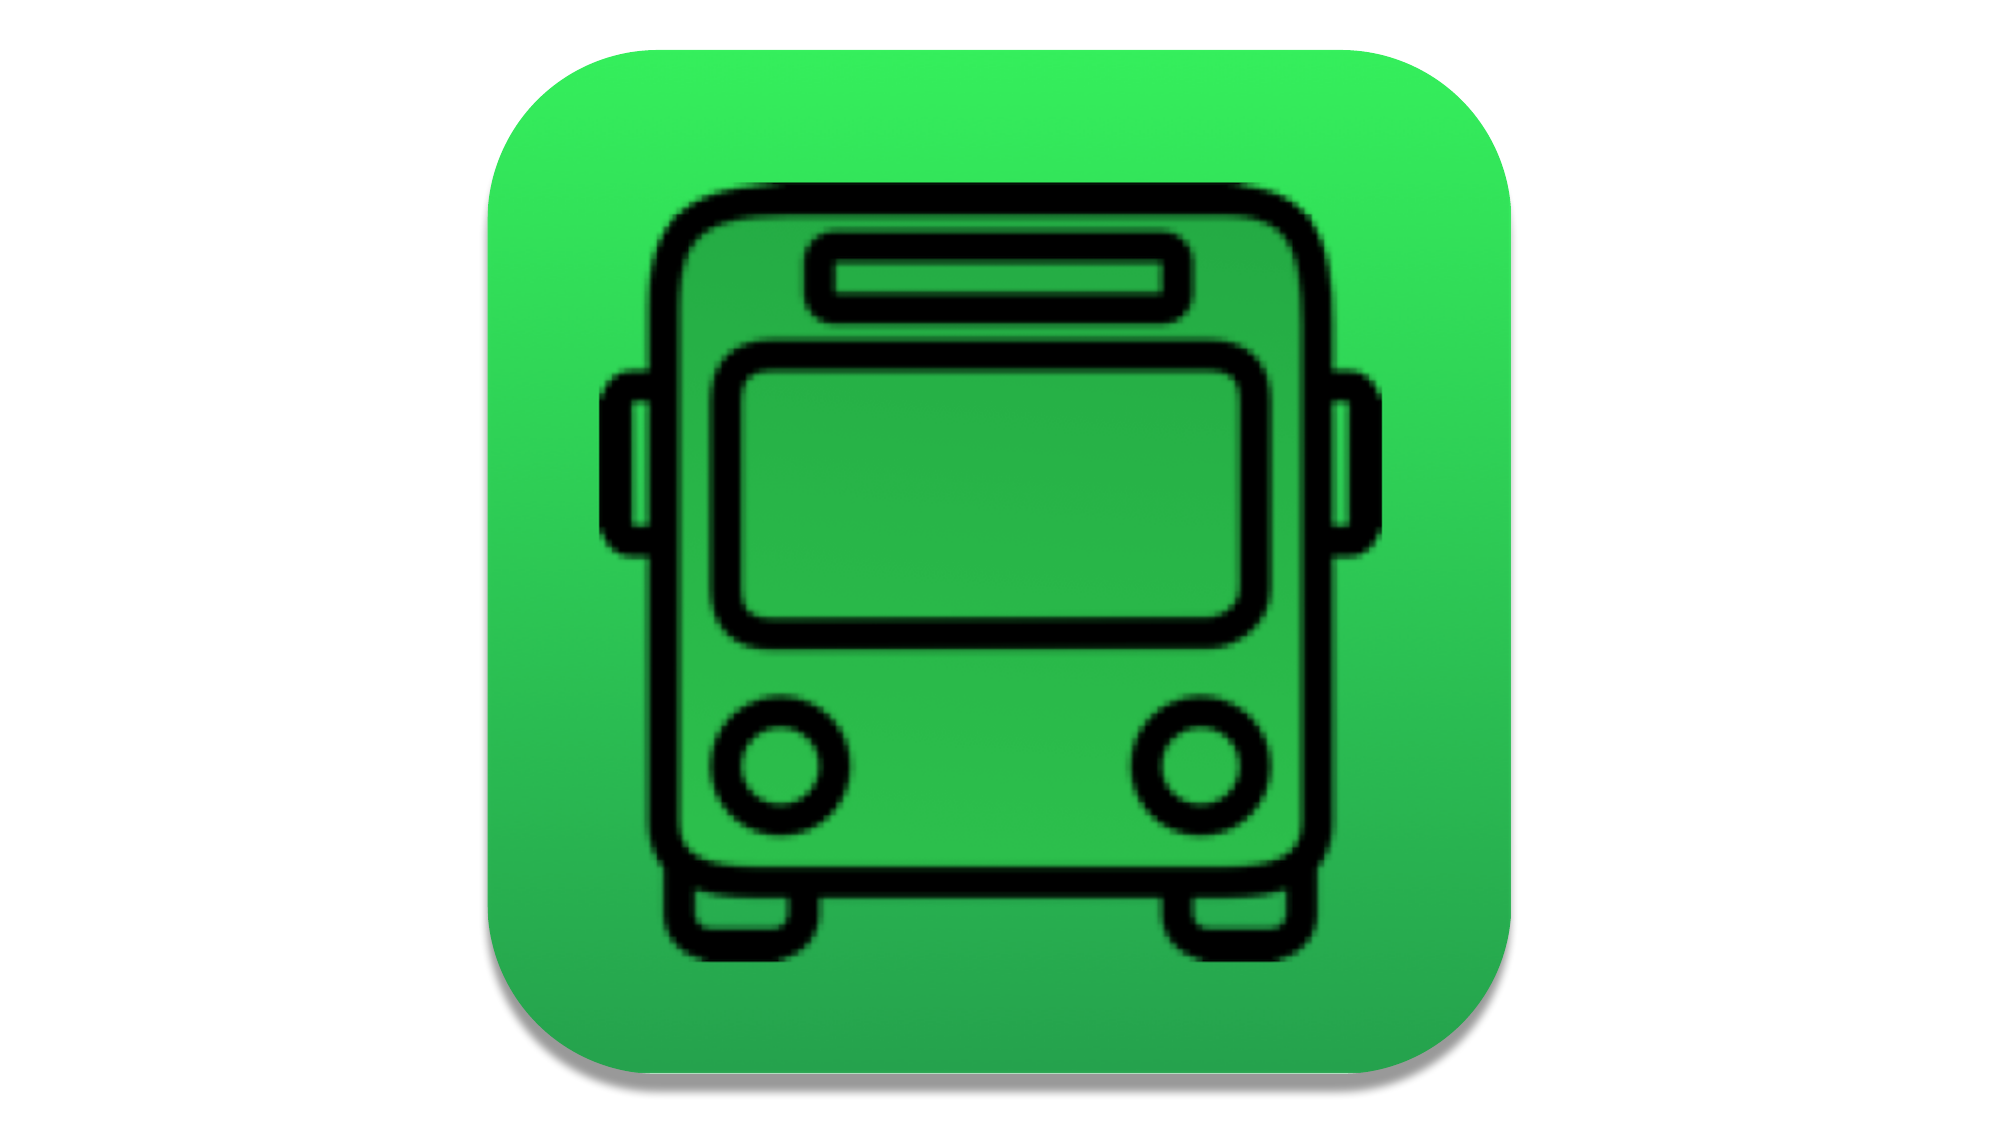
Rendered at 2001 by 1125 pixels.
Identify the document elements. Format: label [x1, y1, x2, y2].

picture [487, 49, 1512, 1074]
